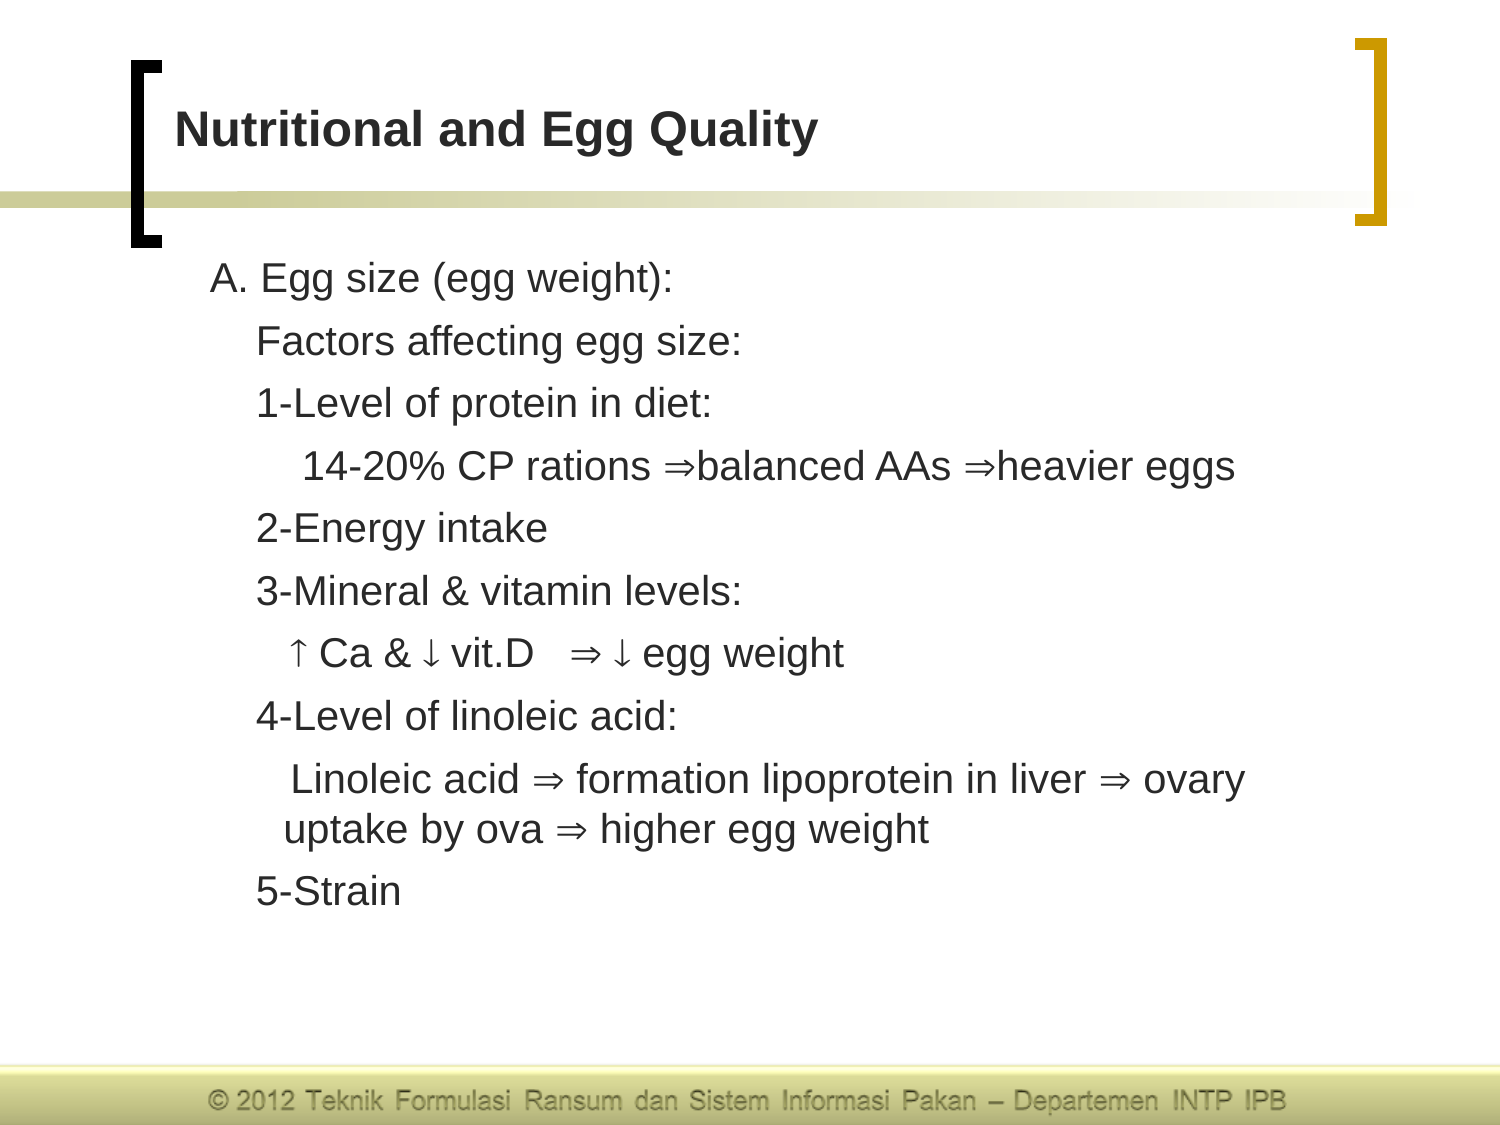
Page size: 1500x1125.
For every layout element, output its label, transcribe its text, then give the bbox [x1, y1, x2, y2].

title Nutritional and Egg Quality [159, 101, 1410, 165]
picture [0, 1061, 1500, 1125]
list A. Egg size (egg weight): Factors affecting egg size: 1-Level of protein in diet: 14-20% CP rations balanced AAs heavier eggs 2-Energy intake 3-Mineral & vitamin levels:  Ca &  vit.D   egg weight 4-Level of linoleic acid: Linoleic acid  formation lipoprotein in liver  ovary uptake by ova  higher egg weight 5-Strain [194, 243, 1351, 976]
